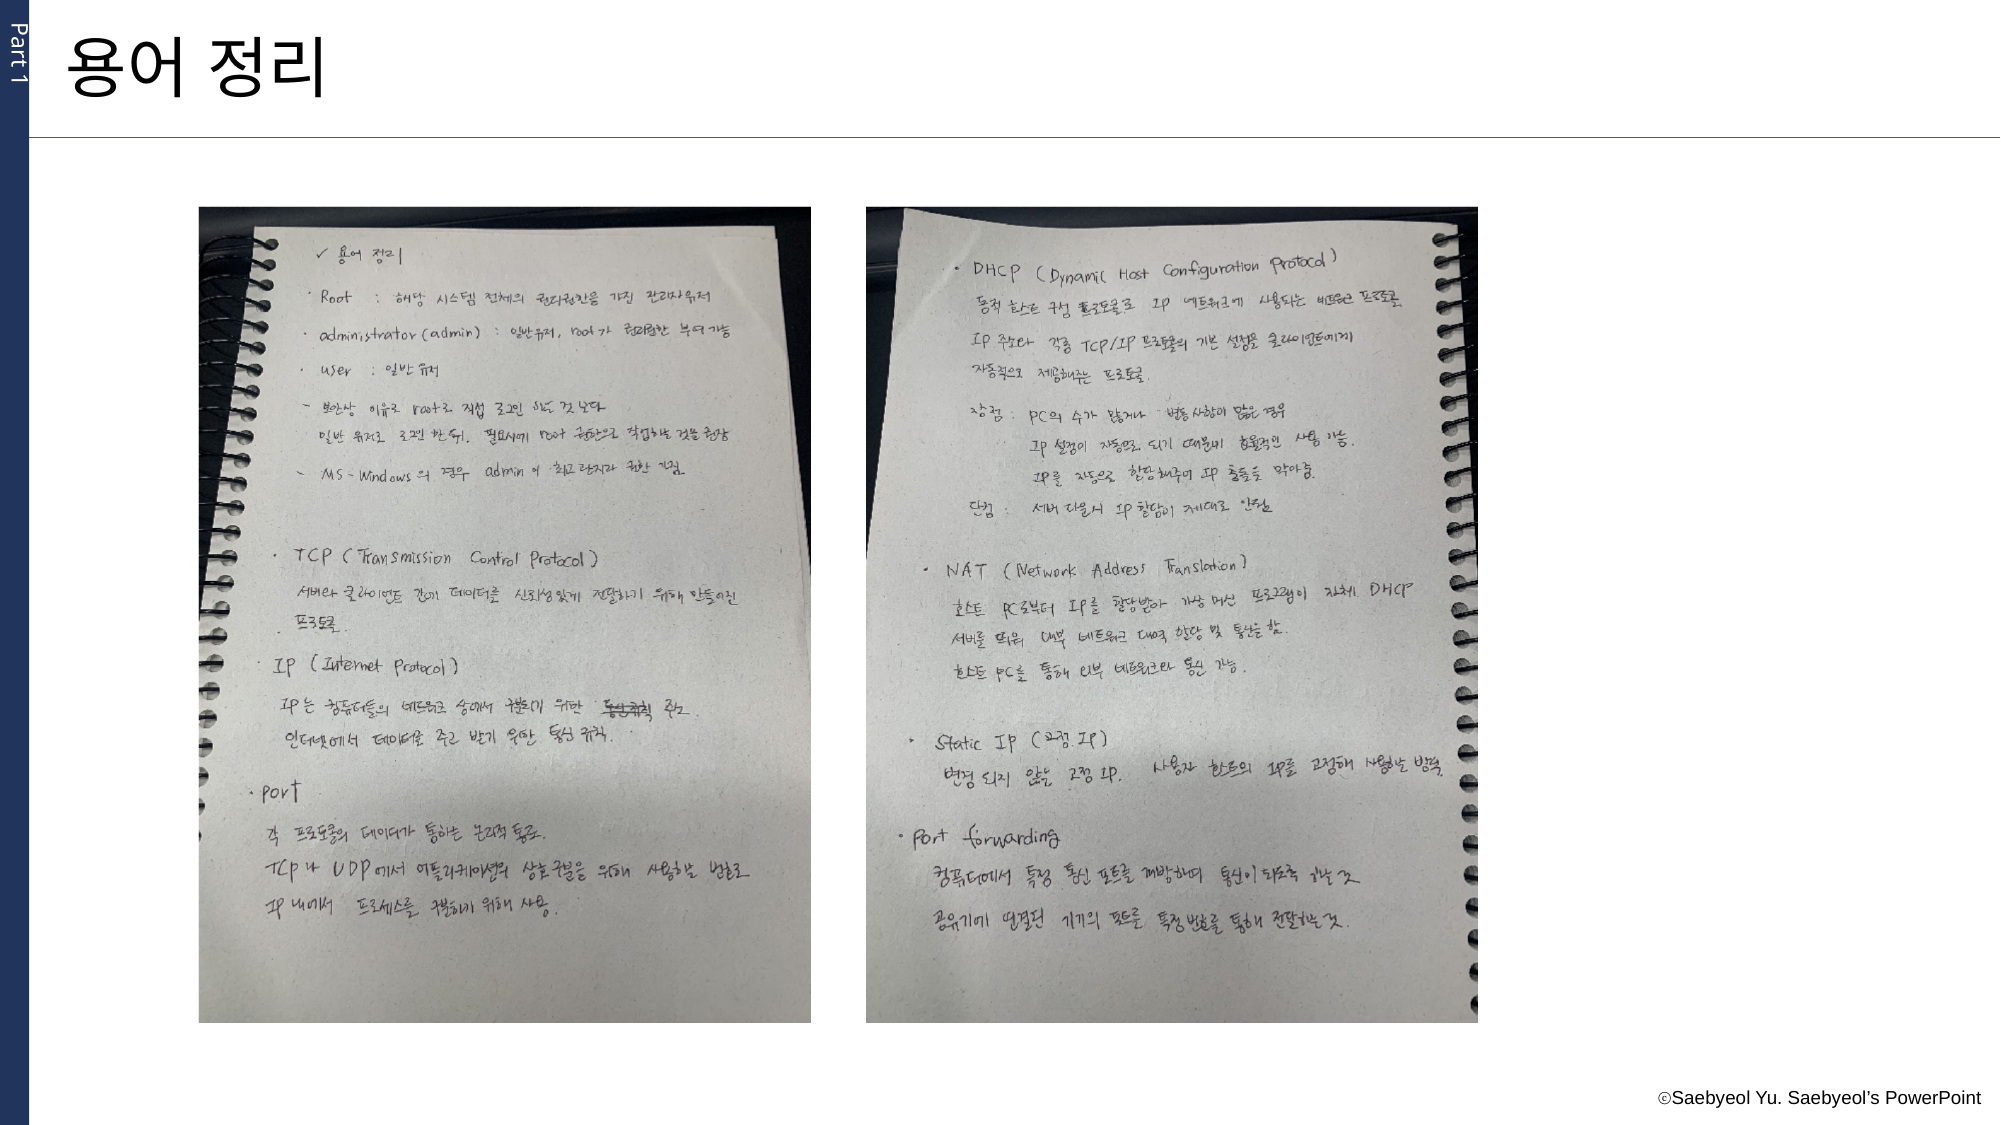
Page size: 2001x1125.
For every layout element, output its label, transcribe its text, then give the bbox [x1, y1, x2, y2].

picture [96, 208, 1580, 1022]
text_box 용어 정리 [51, 18, 346, 113]
text_box [0, 0, 30, 8]
text_box [0, 312, 30, 1125]
text_box Part 1 [0, 8, 42, 312]
